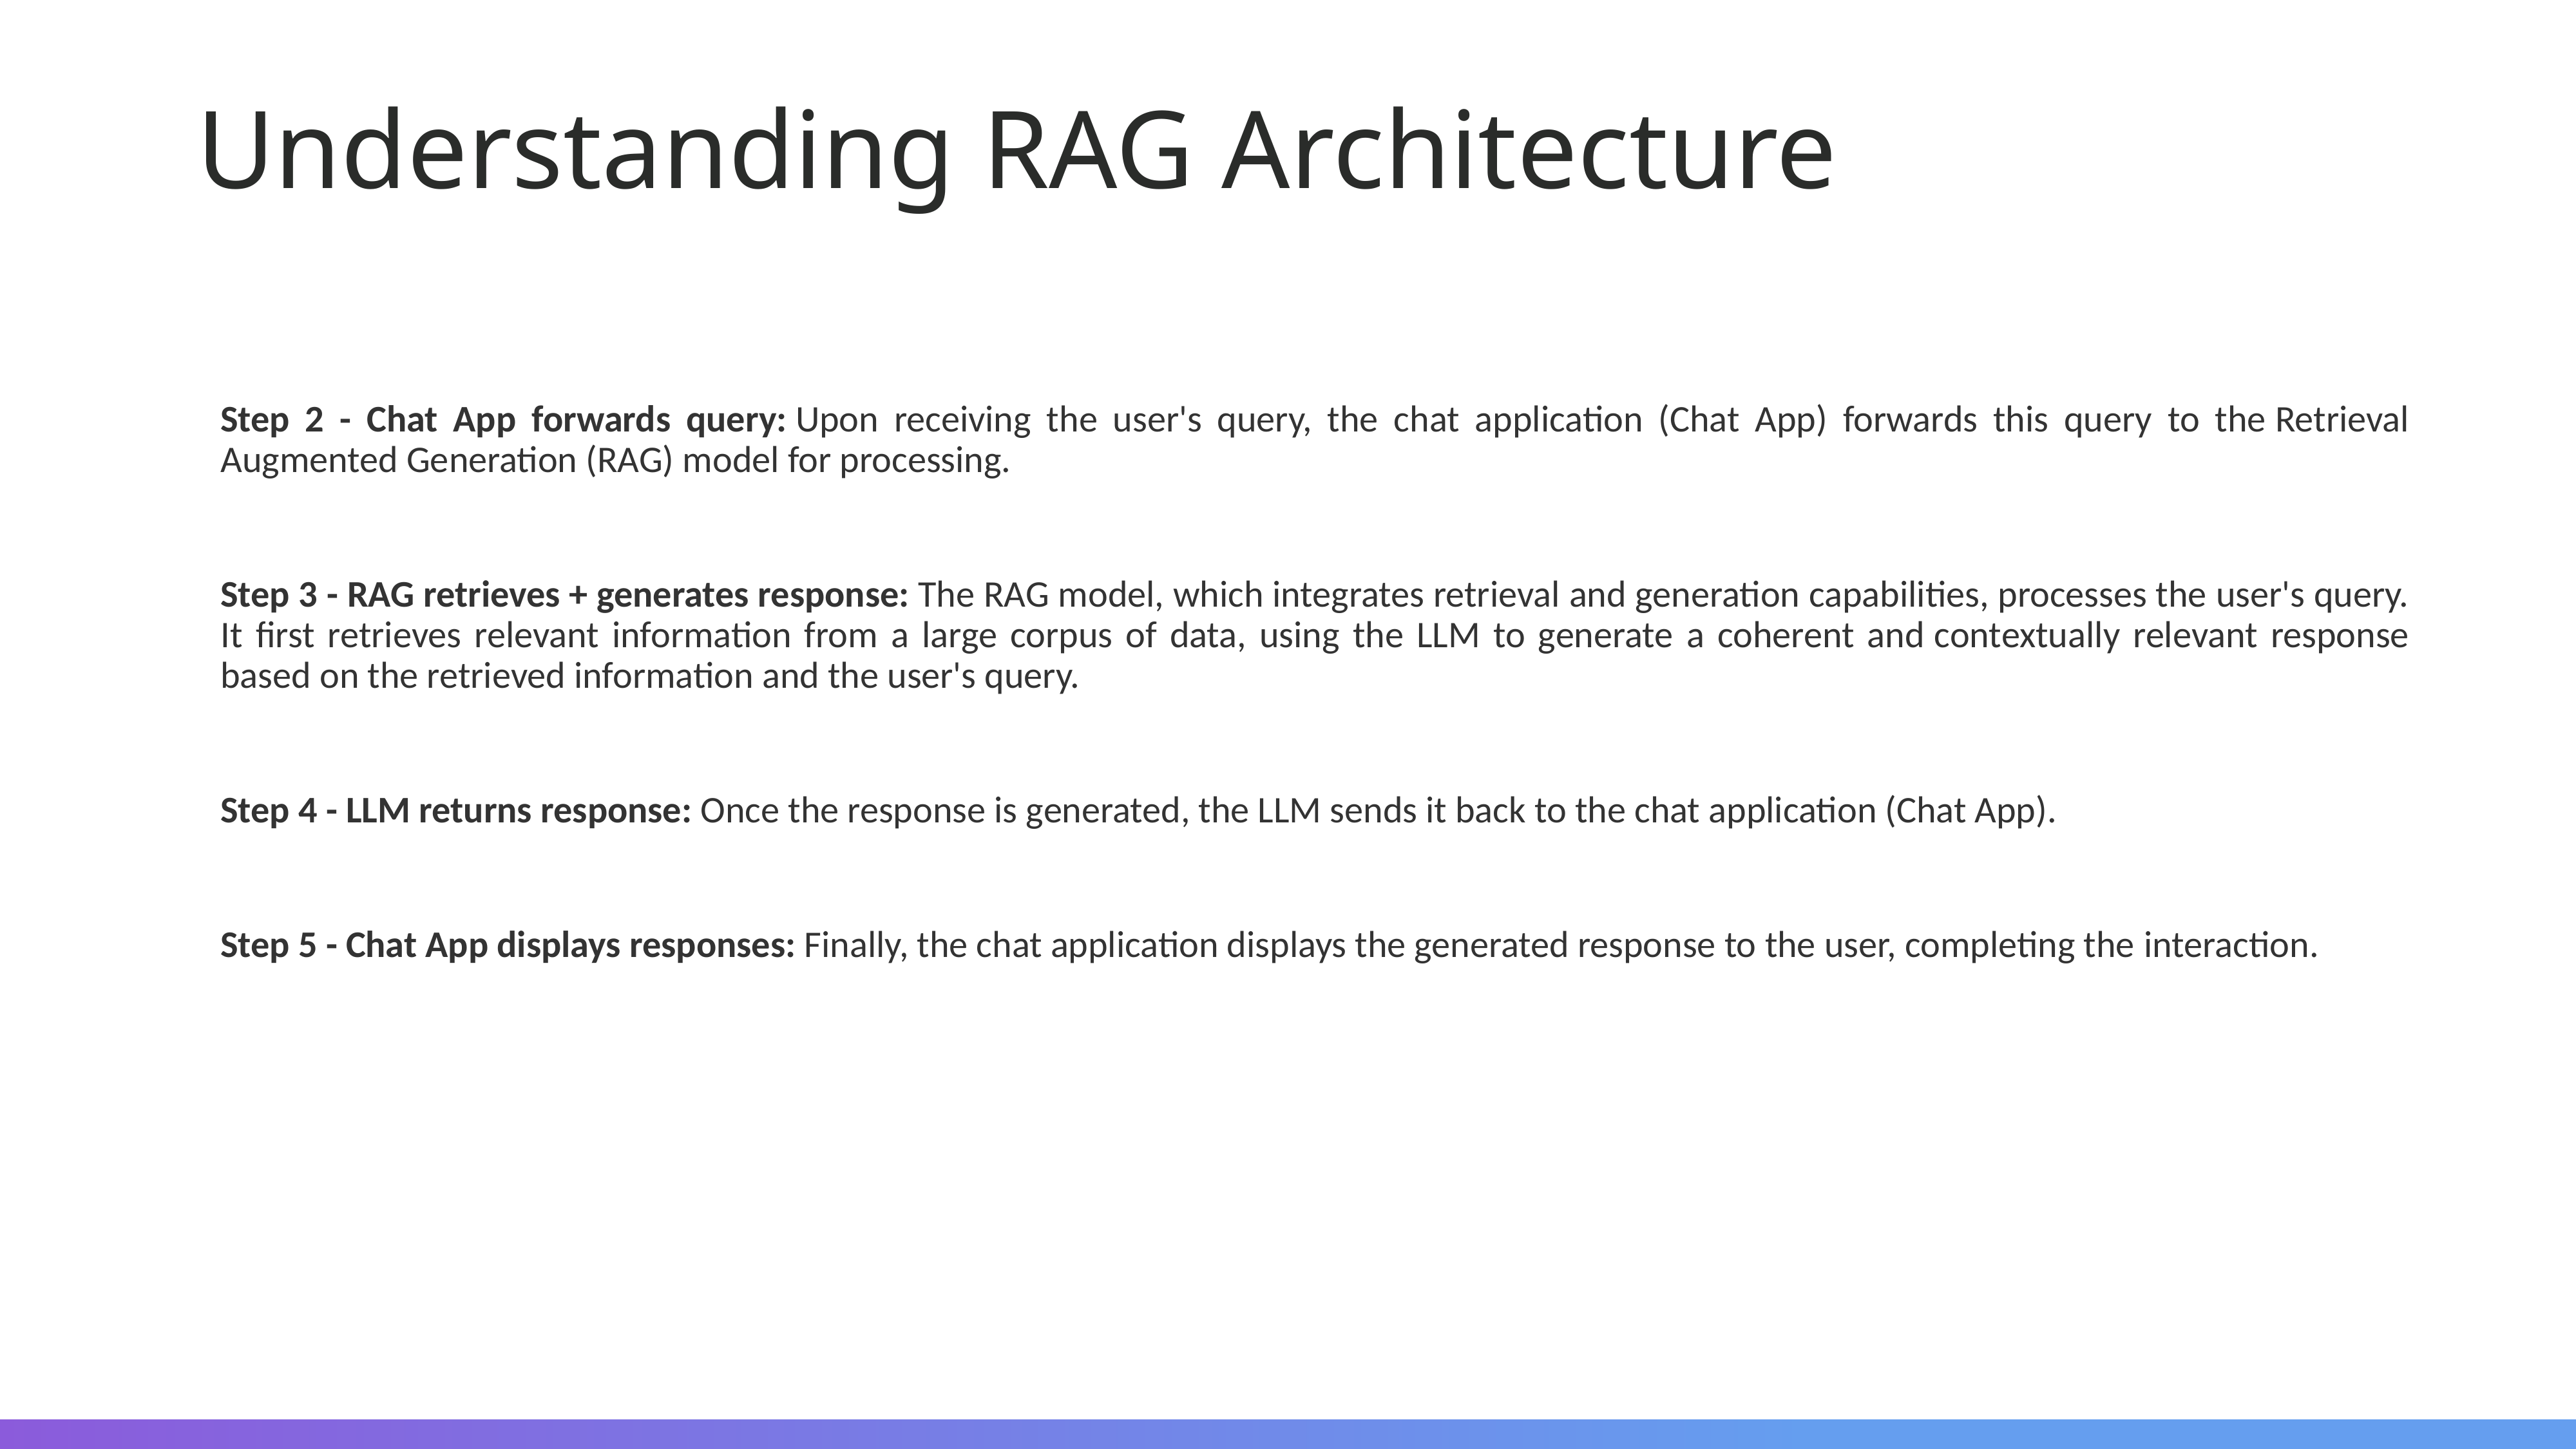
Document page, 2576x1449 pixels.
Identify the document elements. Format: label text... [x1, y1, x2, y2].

title Understanding RAG Architecture [177, 86, 2352, 200]
list Step 2 - Chat App forwards query: Upon receiving the user's query, the chat application (Chat App) forwards this query to the Retrieval Augmented Generation (RAG) model for processing. Step 3 - RAG retrieves + generates response: The RAG model, which integrates retrieval and generation capabilities, processes the user's query. It first retrieves relevant information from a large corpus of data, using the LLM to generate a coherent and contextually relevant response based on the retrieved information and the user's query. Step 4 - LLM returns response: Once the response is generated, the LLM sends it back to the chat application (Chat App). Step 5 - Chat App displays responses: Finally, the chat application displays the generated response to the user, completing the interaction. [177, 176, 2429, 1395]
